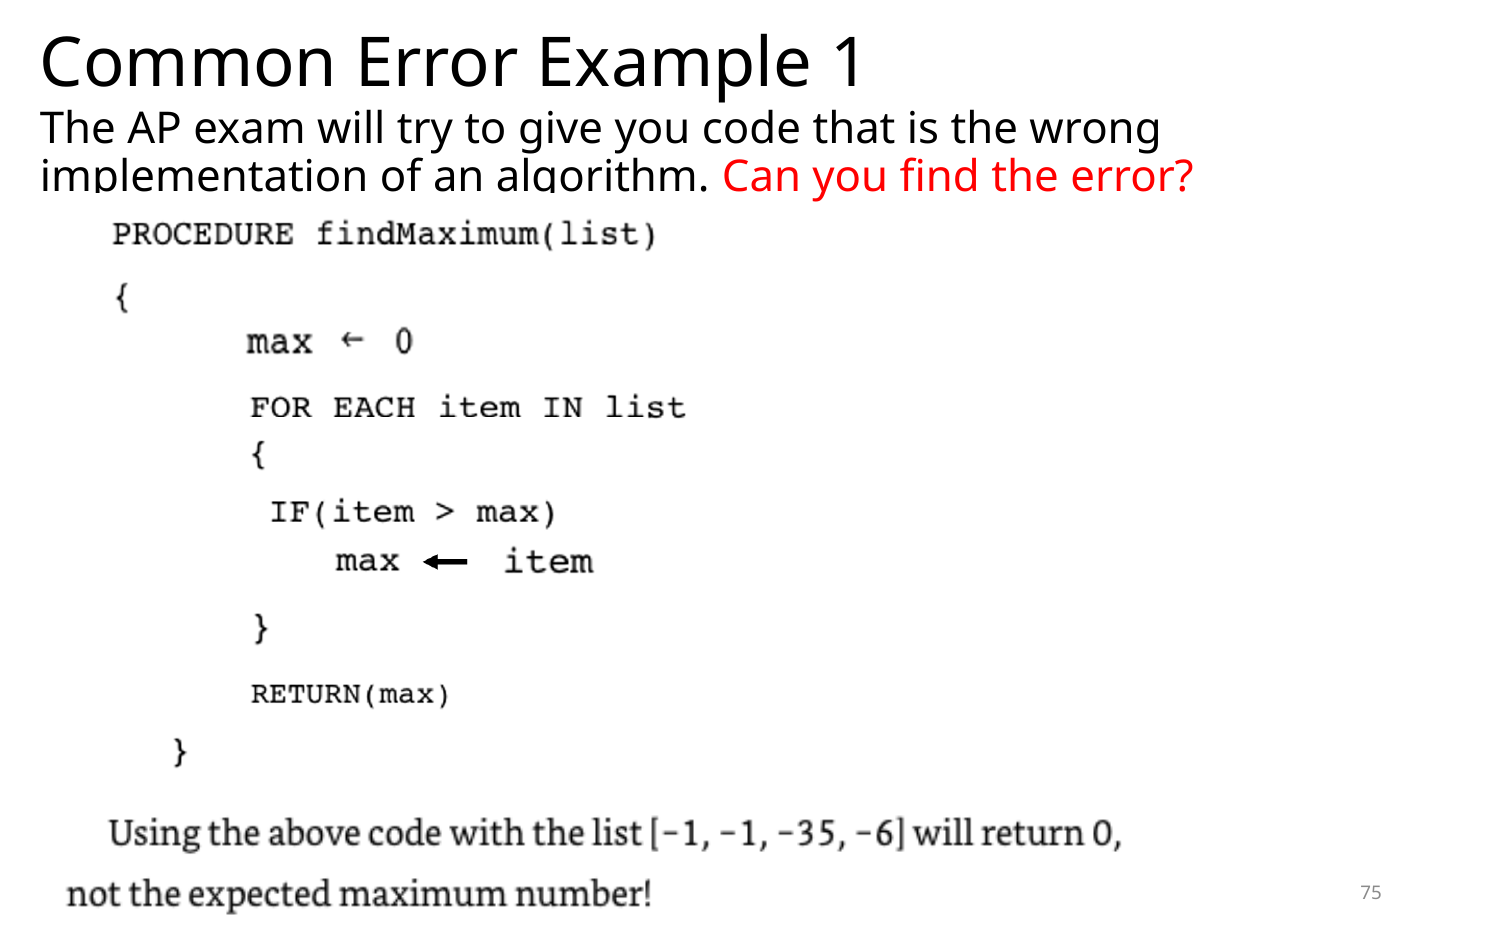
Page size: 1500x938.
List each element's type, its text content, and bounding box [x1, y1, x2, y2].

title Common Error Example 1 [25, 11, 1319, 98]
slide_number 75 [1059, 868, 1397, 919]
picture [25, 789, 1165, 917]
picture [85, 193, 804, 788]
list The AP exam will try to give you code that is the wrong implementation of an algorithm. Can you find the error? [25, 98, 1465, 919]
